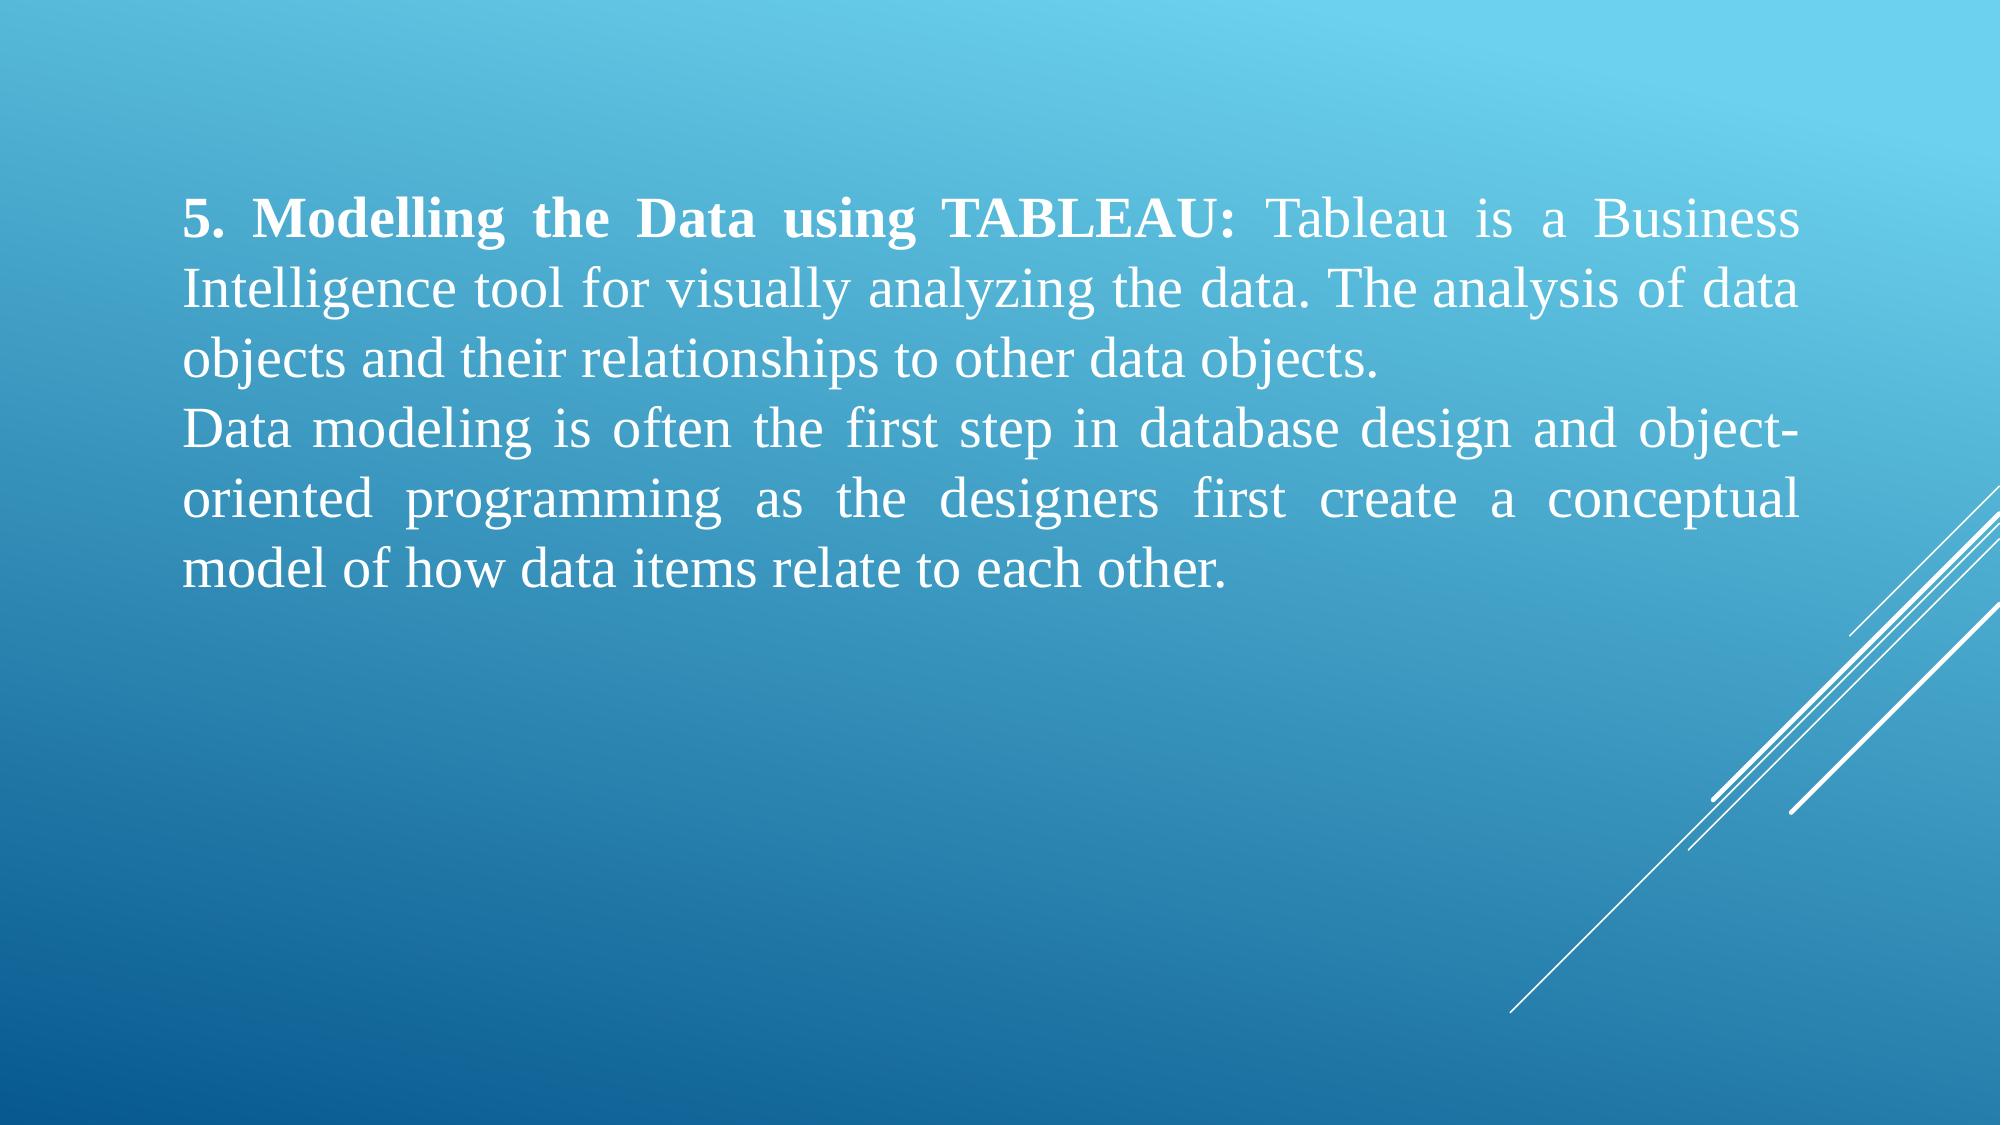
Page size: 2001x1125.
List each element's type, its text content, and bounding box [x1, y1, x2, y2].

text_box 5. Modelling the Data using TABLEAU: Tableau is a Business Intelligence tool for visually analyzing the data. The analysis of data objects and their relationships to other data objects. Data modeling is often the first step in database design and object-oriented programming as the designers first create a conceptual model of how data items relate to each other. [167, 171, 1816, 607]
